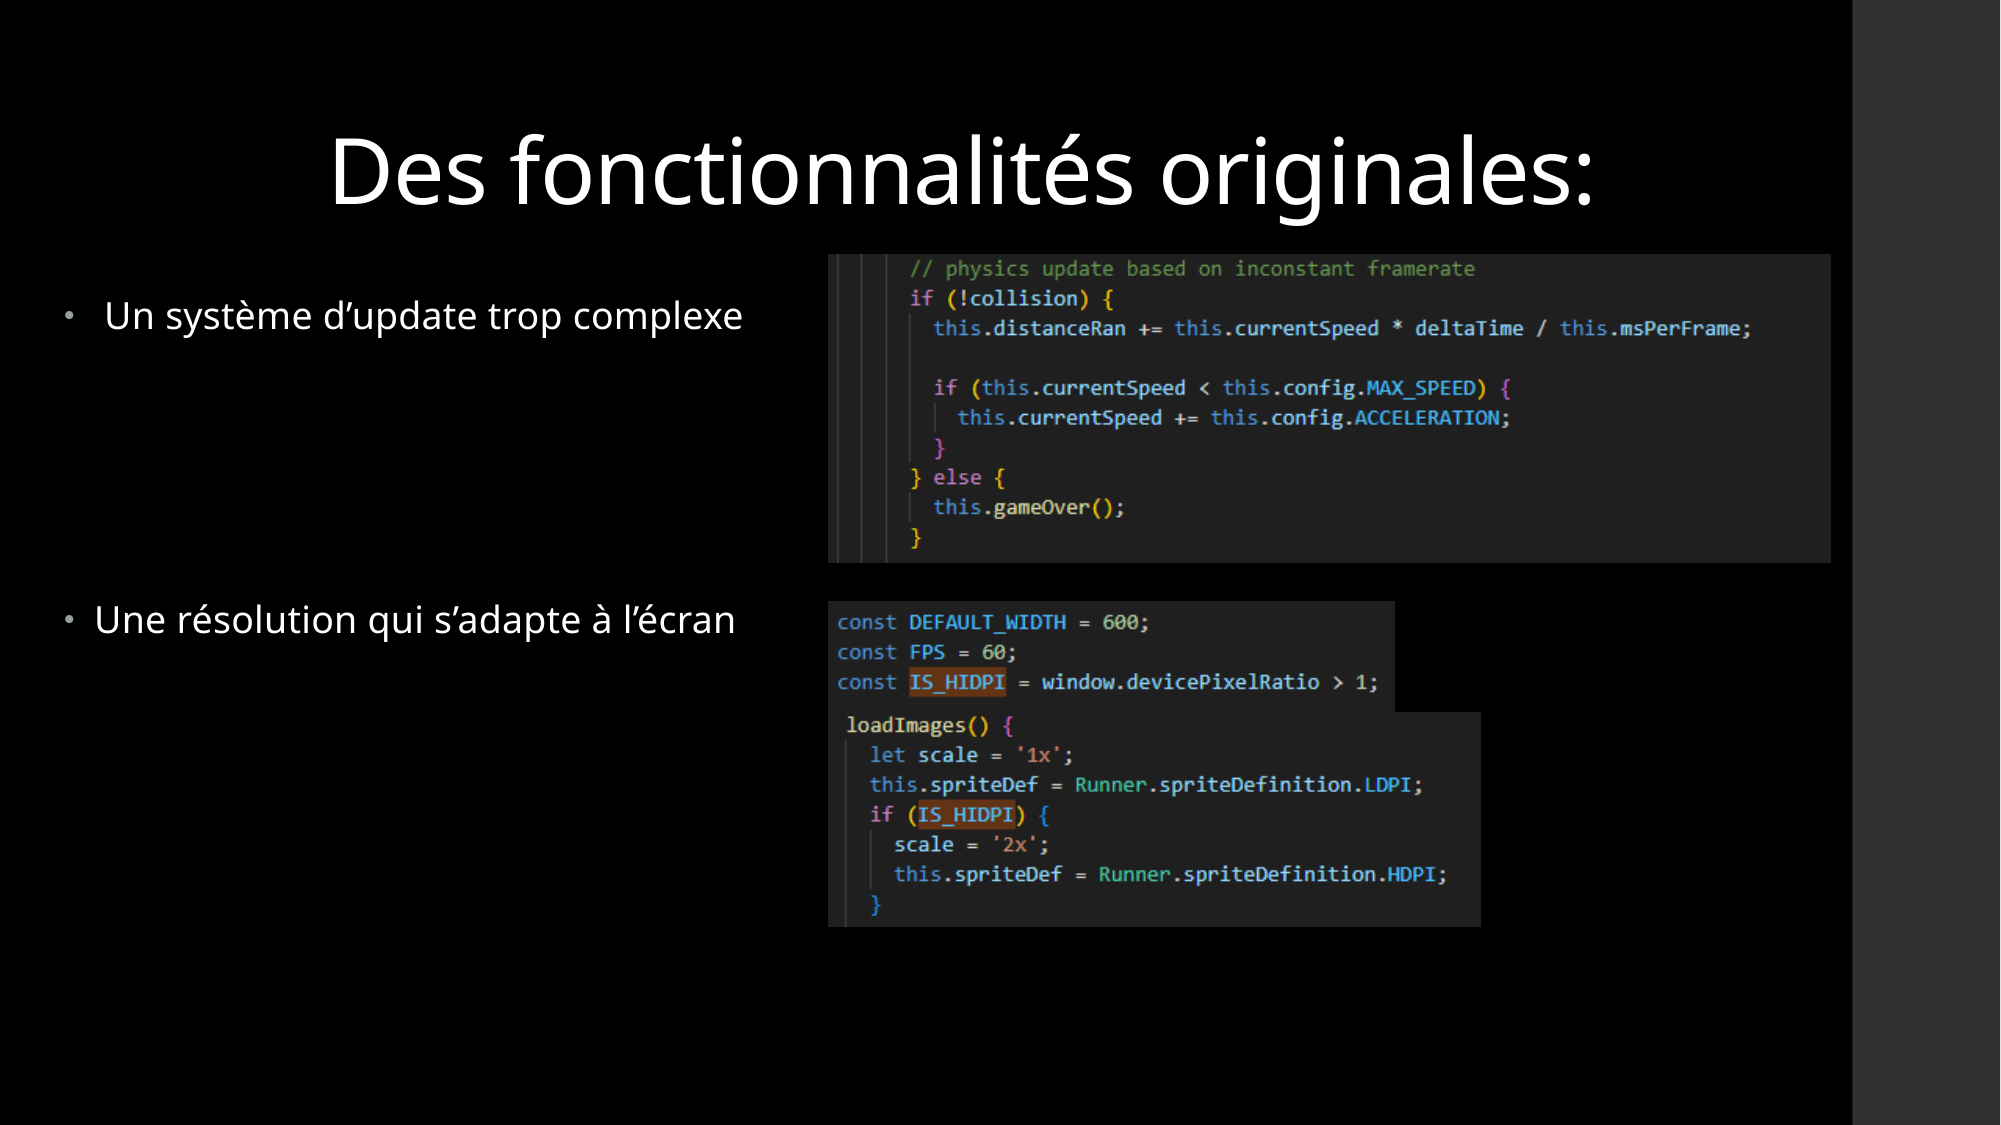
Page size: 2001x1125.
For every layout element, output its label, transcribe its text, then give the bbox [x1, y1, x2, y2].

picture [828, 254, 1831, 563]
picture [828, 601, 1481, 927]
title Des fonctionnalités originales: [312, 14, 1903, 233]
list Un système d’update trop complexe Une résolution qui s’adapte à l’écran [49, 287, 1460, 1002]
